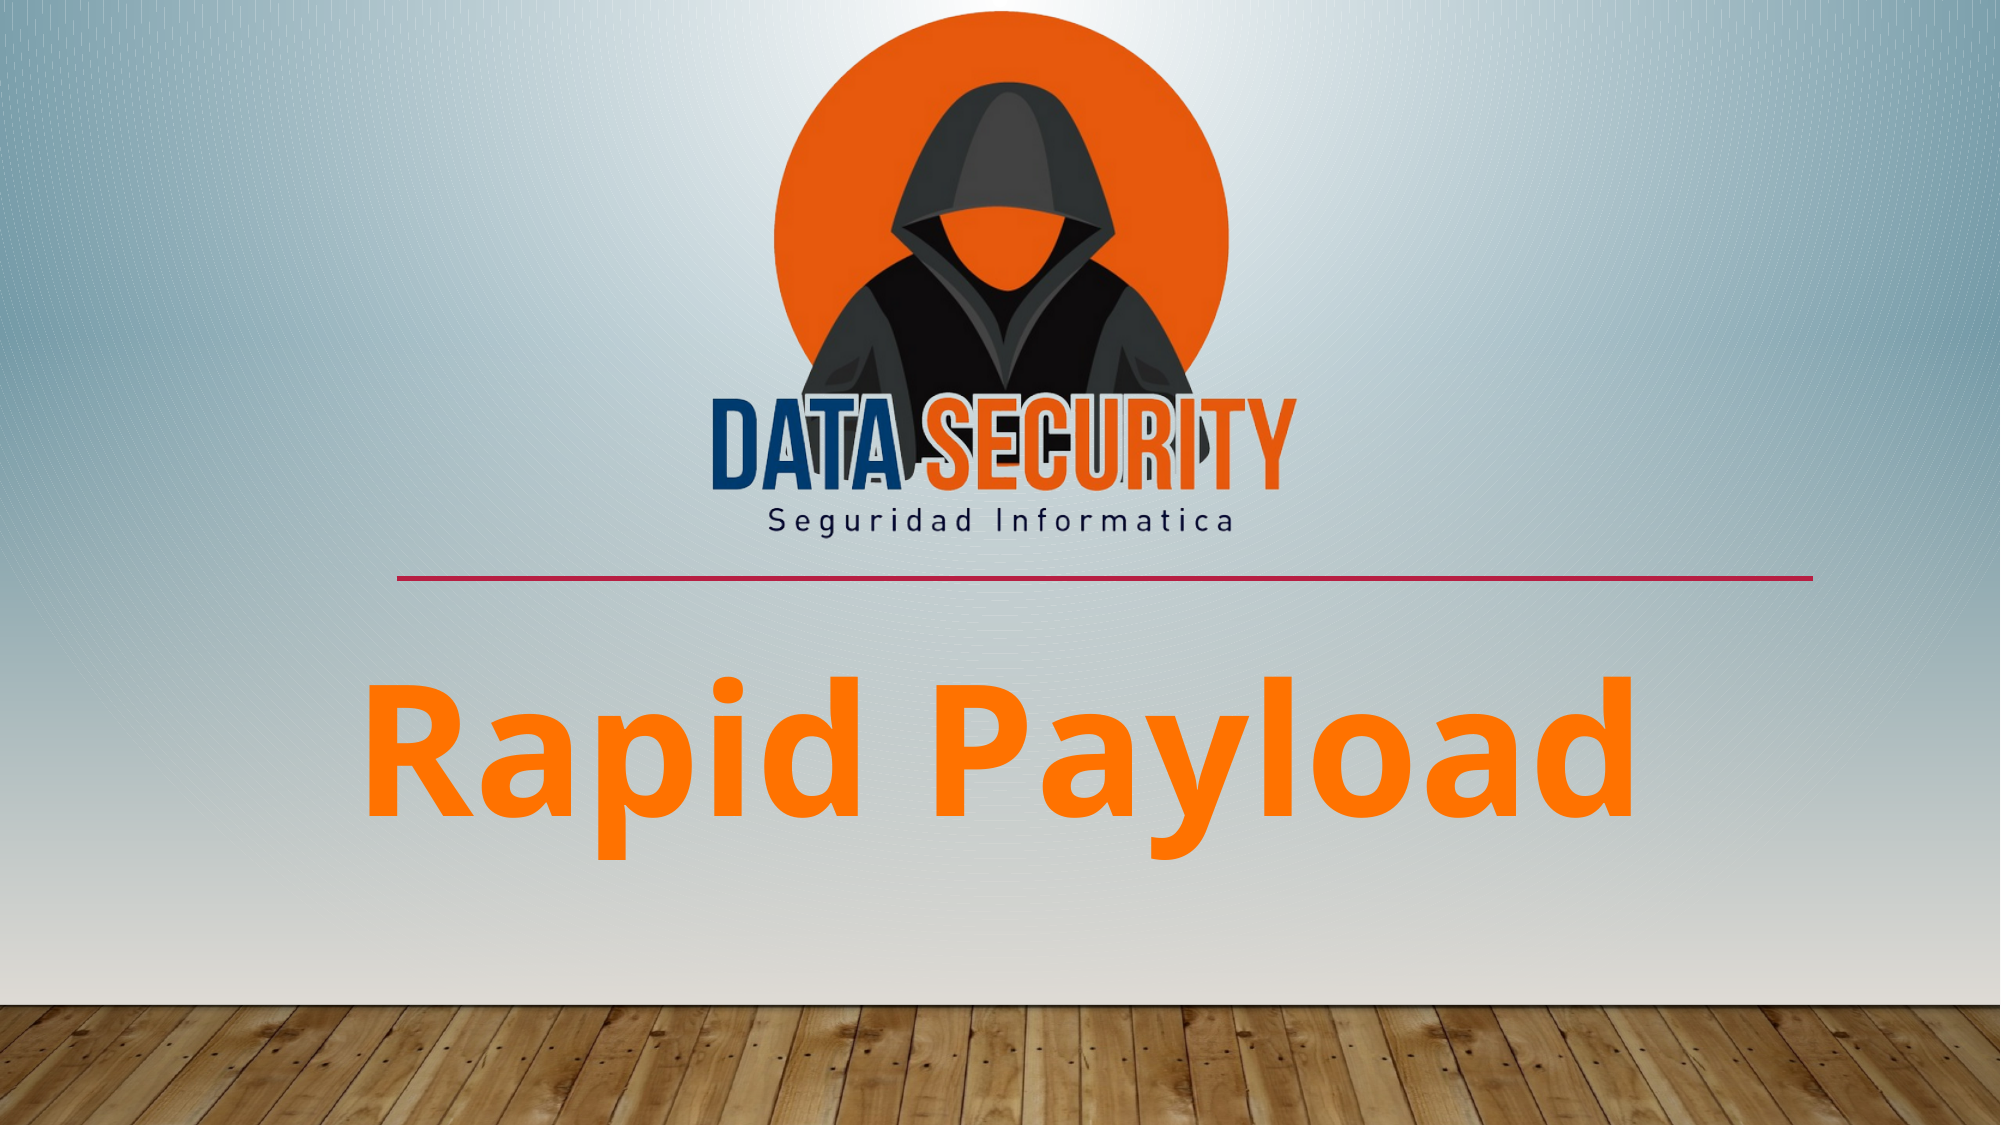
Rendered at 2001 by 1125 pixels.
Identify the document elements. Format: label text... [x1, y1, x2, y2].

text_box Rapid Payload [0, 625, 2000, 861]
picture [0, 1005, 2000, 1125]
picture [701, 0, 1298, 540]
